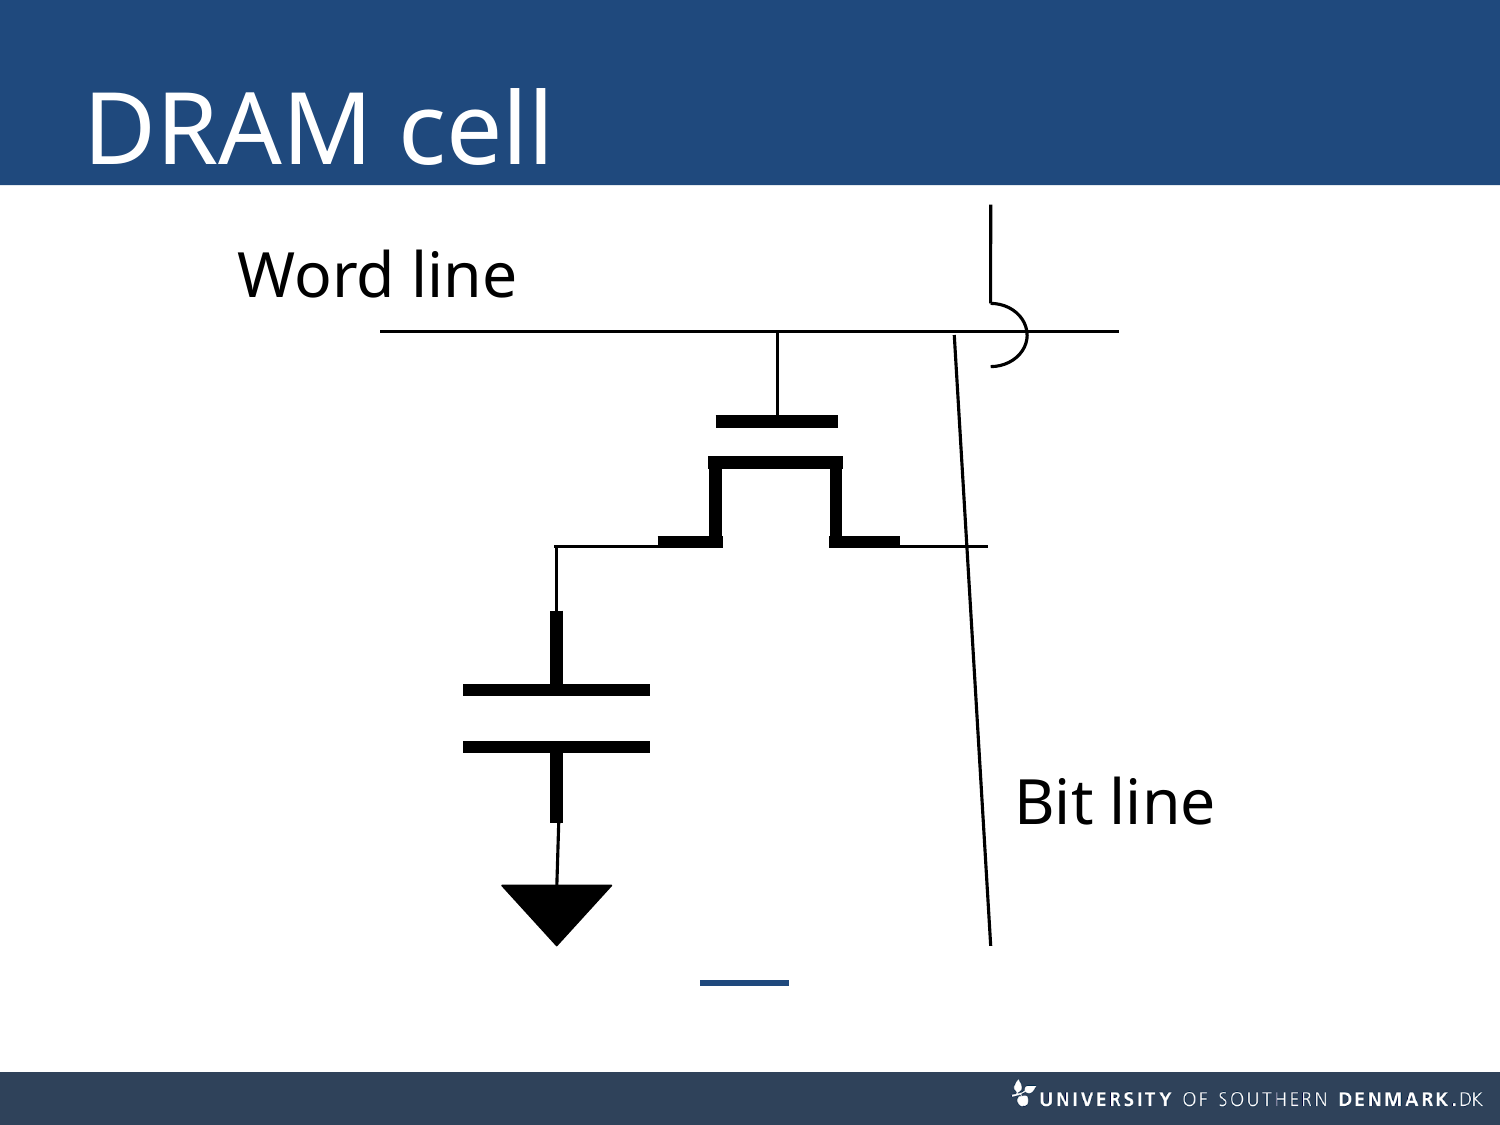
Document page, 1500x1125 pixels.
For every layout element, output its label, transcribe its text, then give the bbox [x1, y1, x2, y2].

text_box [953, 340, 1028, 947]
title DRAM cell [68, 63, 1465, 186]
picture [0, 1072, 1500, 1125]
text_box [501, 885, 612, 946]
text_box Word line [222, 220, 770, 332]
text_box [953, 204, 1028, 330]
text_box Bit line [1032, 746, 1500, 858]
